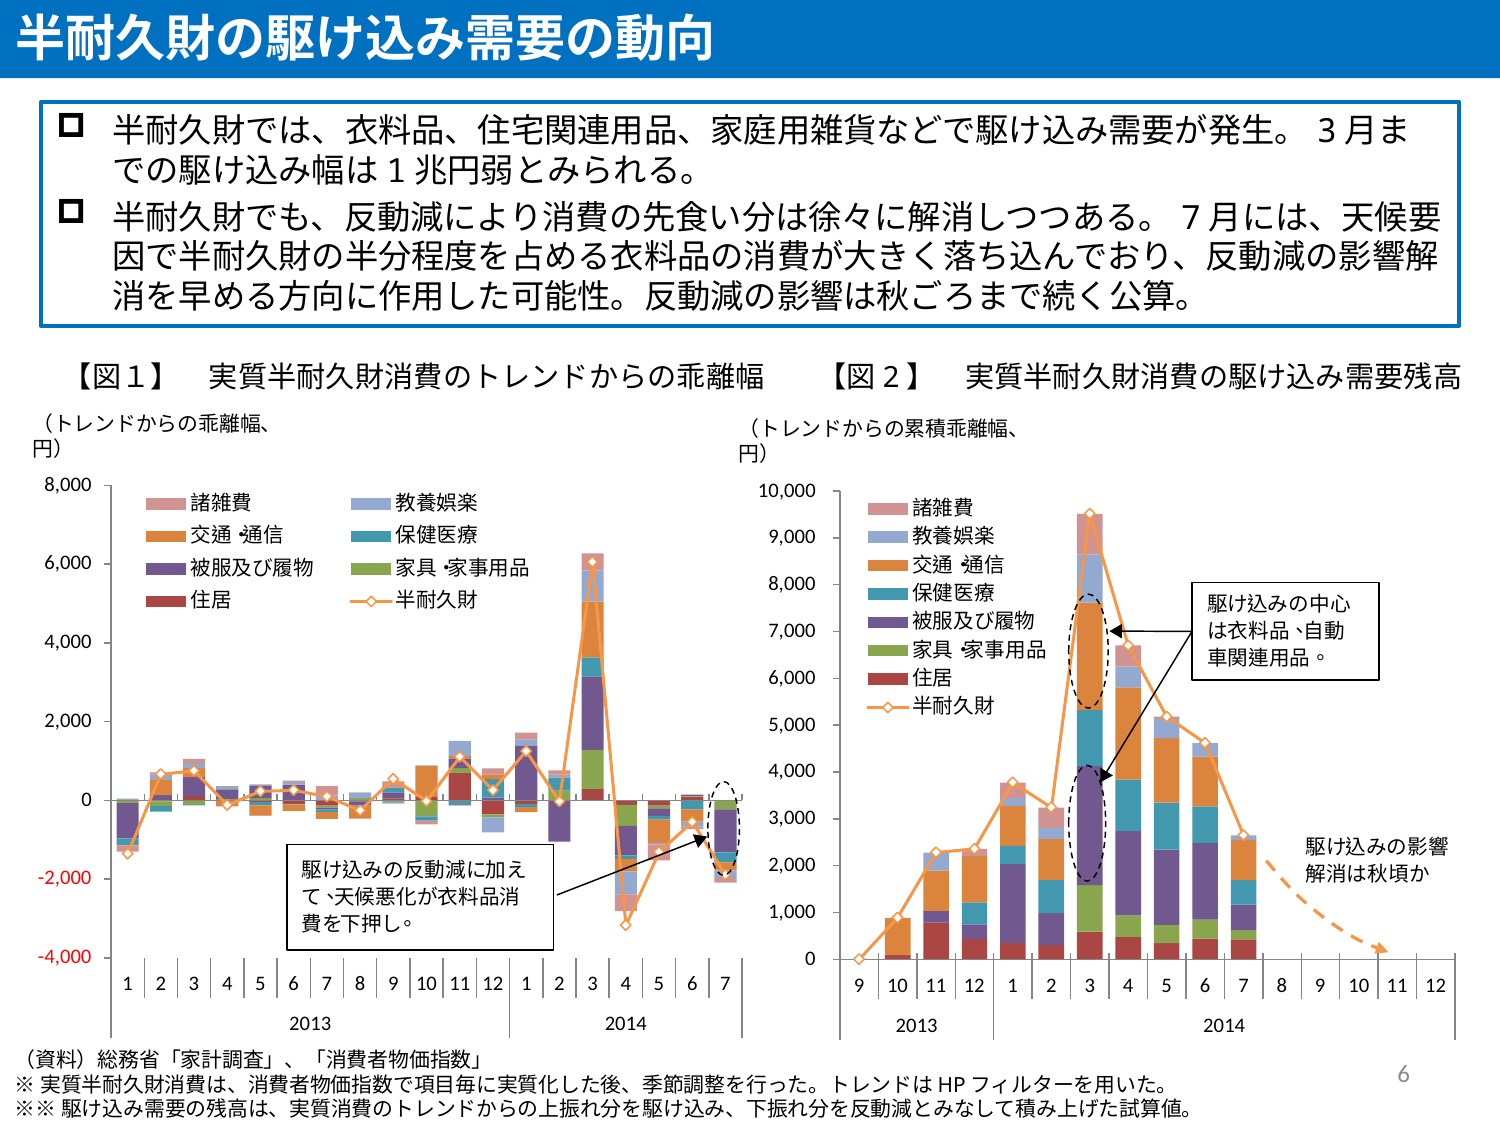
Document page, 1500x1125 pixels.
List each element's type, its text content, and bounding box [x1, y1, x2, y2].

picture [754, 478, 1472, 1040]
picture [17, 471, 745, 1040]
slide_number 5 [1272, 1049, 1425, 1103]
text_box 【図2】 実質半耐久財消費の駆け込み需要残高 [802, 350, 1478, 401]
text_box （資料）総務省「家計調査」、「消費者物価指数」 ※実質半耐久財消費は、消費者物価指数で項目毎に実質化した後、季節調整を行った。トレンドはHPフィルターを用いた。 ※※駆け込み需要の残高は、実質消費のトレンドからの上振れ分を駆け込み、下振れ分を反動減とみなして積み上げた試算値。 [0, 1040, 1272, 1125]
text_box （トレンドからの累積乖離幅、円） [722, 419, 1071, 463]
title 半耐久財の駆け込み需要の動向 [0, 0, 1500, 79]
list 半耐久財では、衣料品、住宅関連用品、家庭用雑貨などで駆け込み需要が発生。3月までの駆け込み幅は1兆円弱とみられる。 半耐久財でも、反動減により消費の先食い分は徐々に解消しつつある。7月には、天候要因で半耐久財の半分程度を占める衣料品の消費が大きく落ち込んでおり、反動減の影響解消を早める方向に作用した可能性。反動減の影響は秋ごろまで続く公算。 [39, 100, 1461, 328]
text_box 【図１】 実質半耐久財消費のトレンドからの乖離幅 [48, 350, 780, 401]
text_box （トレンドからの乖離幅、円） [16, 408, 303, 463]
